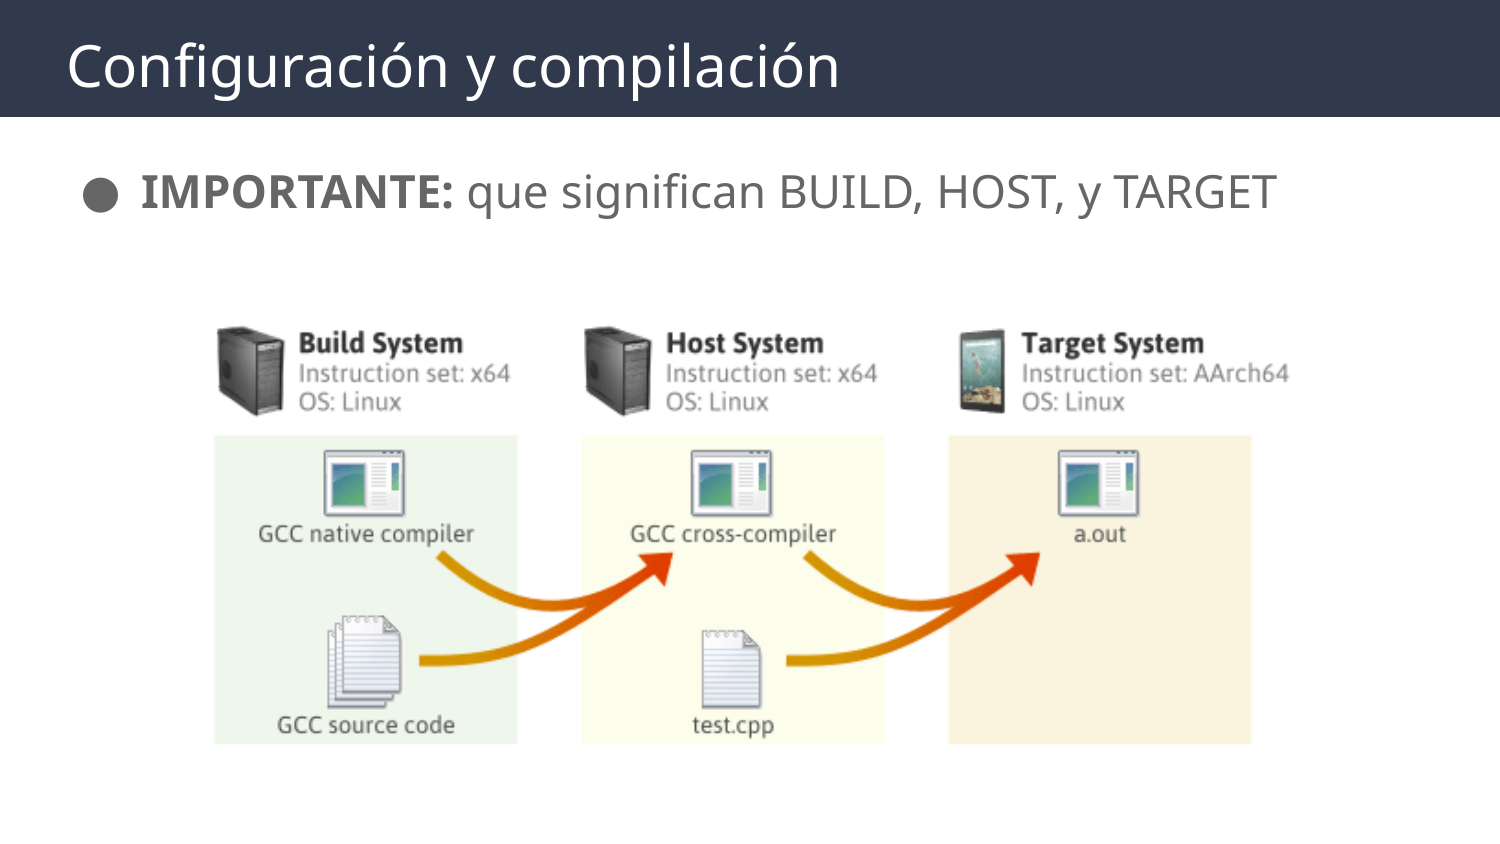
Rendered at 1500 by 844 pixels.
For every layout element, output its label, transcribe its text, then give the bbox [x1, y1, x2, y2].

title Configuración y compilación [51, 14, 1449, 117]
picture [202, 306, 1298, 752]
list IMPORTANTE: que significan BUILD, HOST, y TARGET [51, 139, 1449, 830]
